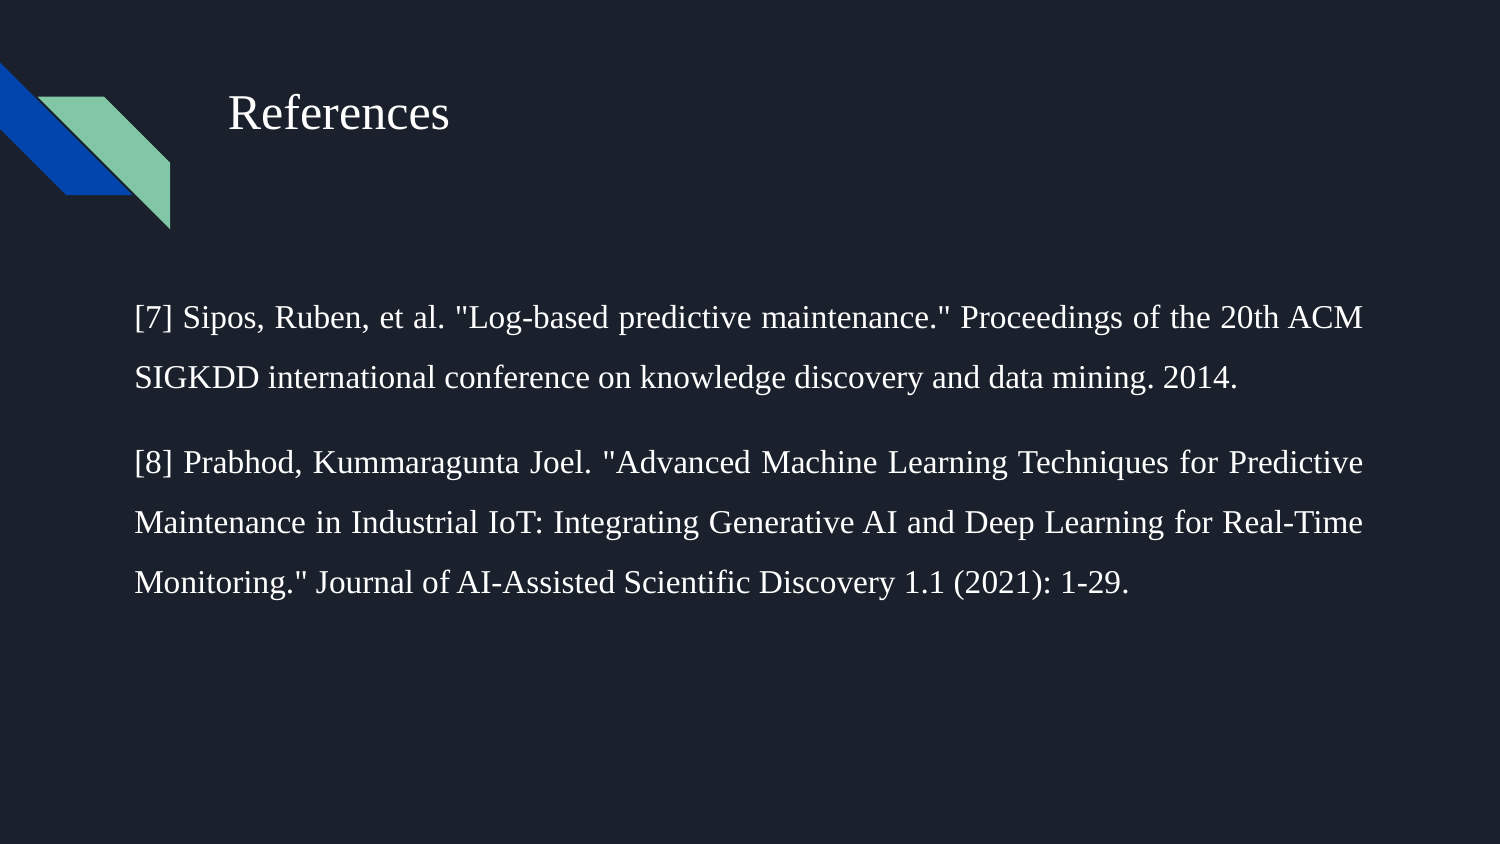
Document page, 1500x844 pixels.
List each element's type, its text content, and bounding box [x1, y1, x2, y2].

title References [212, 64, 1368, 215]
list [7] Sipos, Ruben, et al. "Log-based predictive maintenance." Proceedings of the 20th ACM SIGKDD international conference on knowledge discovery and data mining. 2014. [8] Prabhod, Kummaragunta Joel. "Advanced Machine Learning Techniques for Predictive Maintenance in Industrial IoT: Integrating Generative AI and Deep Learning for Real-Time Monitoring." Journal of AI-Assisted Scientific Discovery 1.1 (2021): 1-29. [119, 260, 1381, 721]
